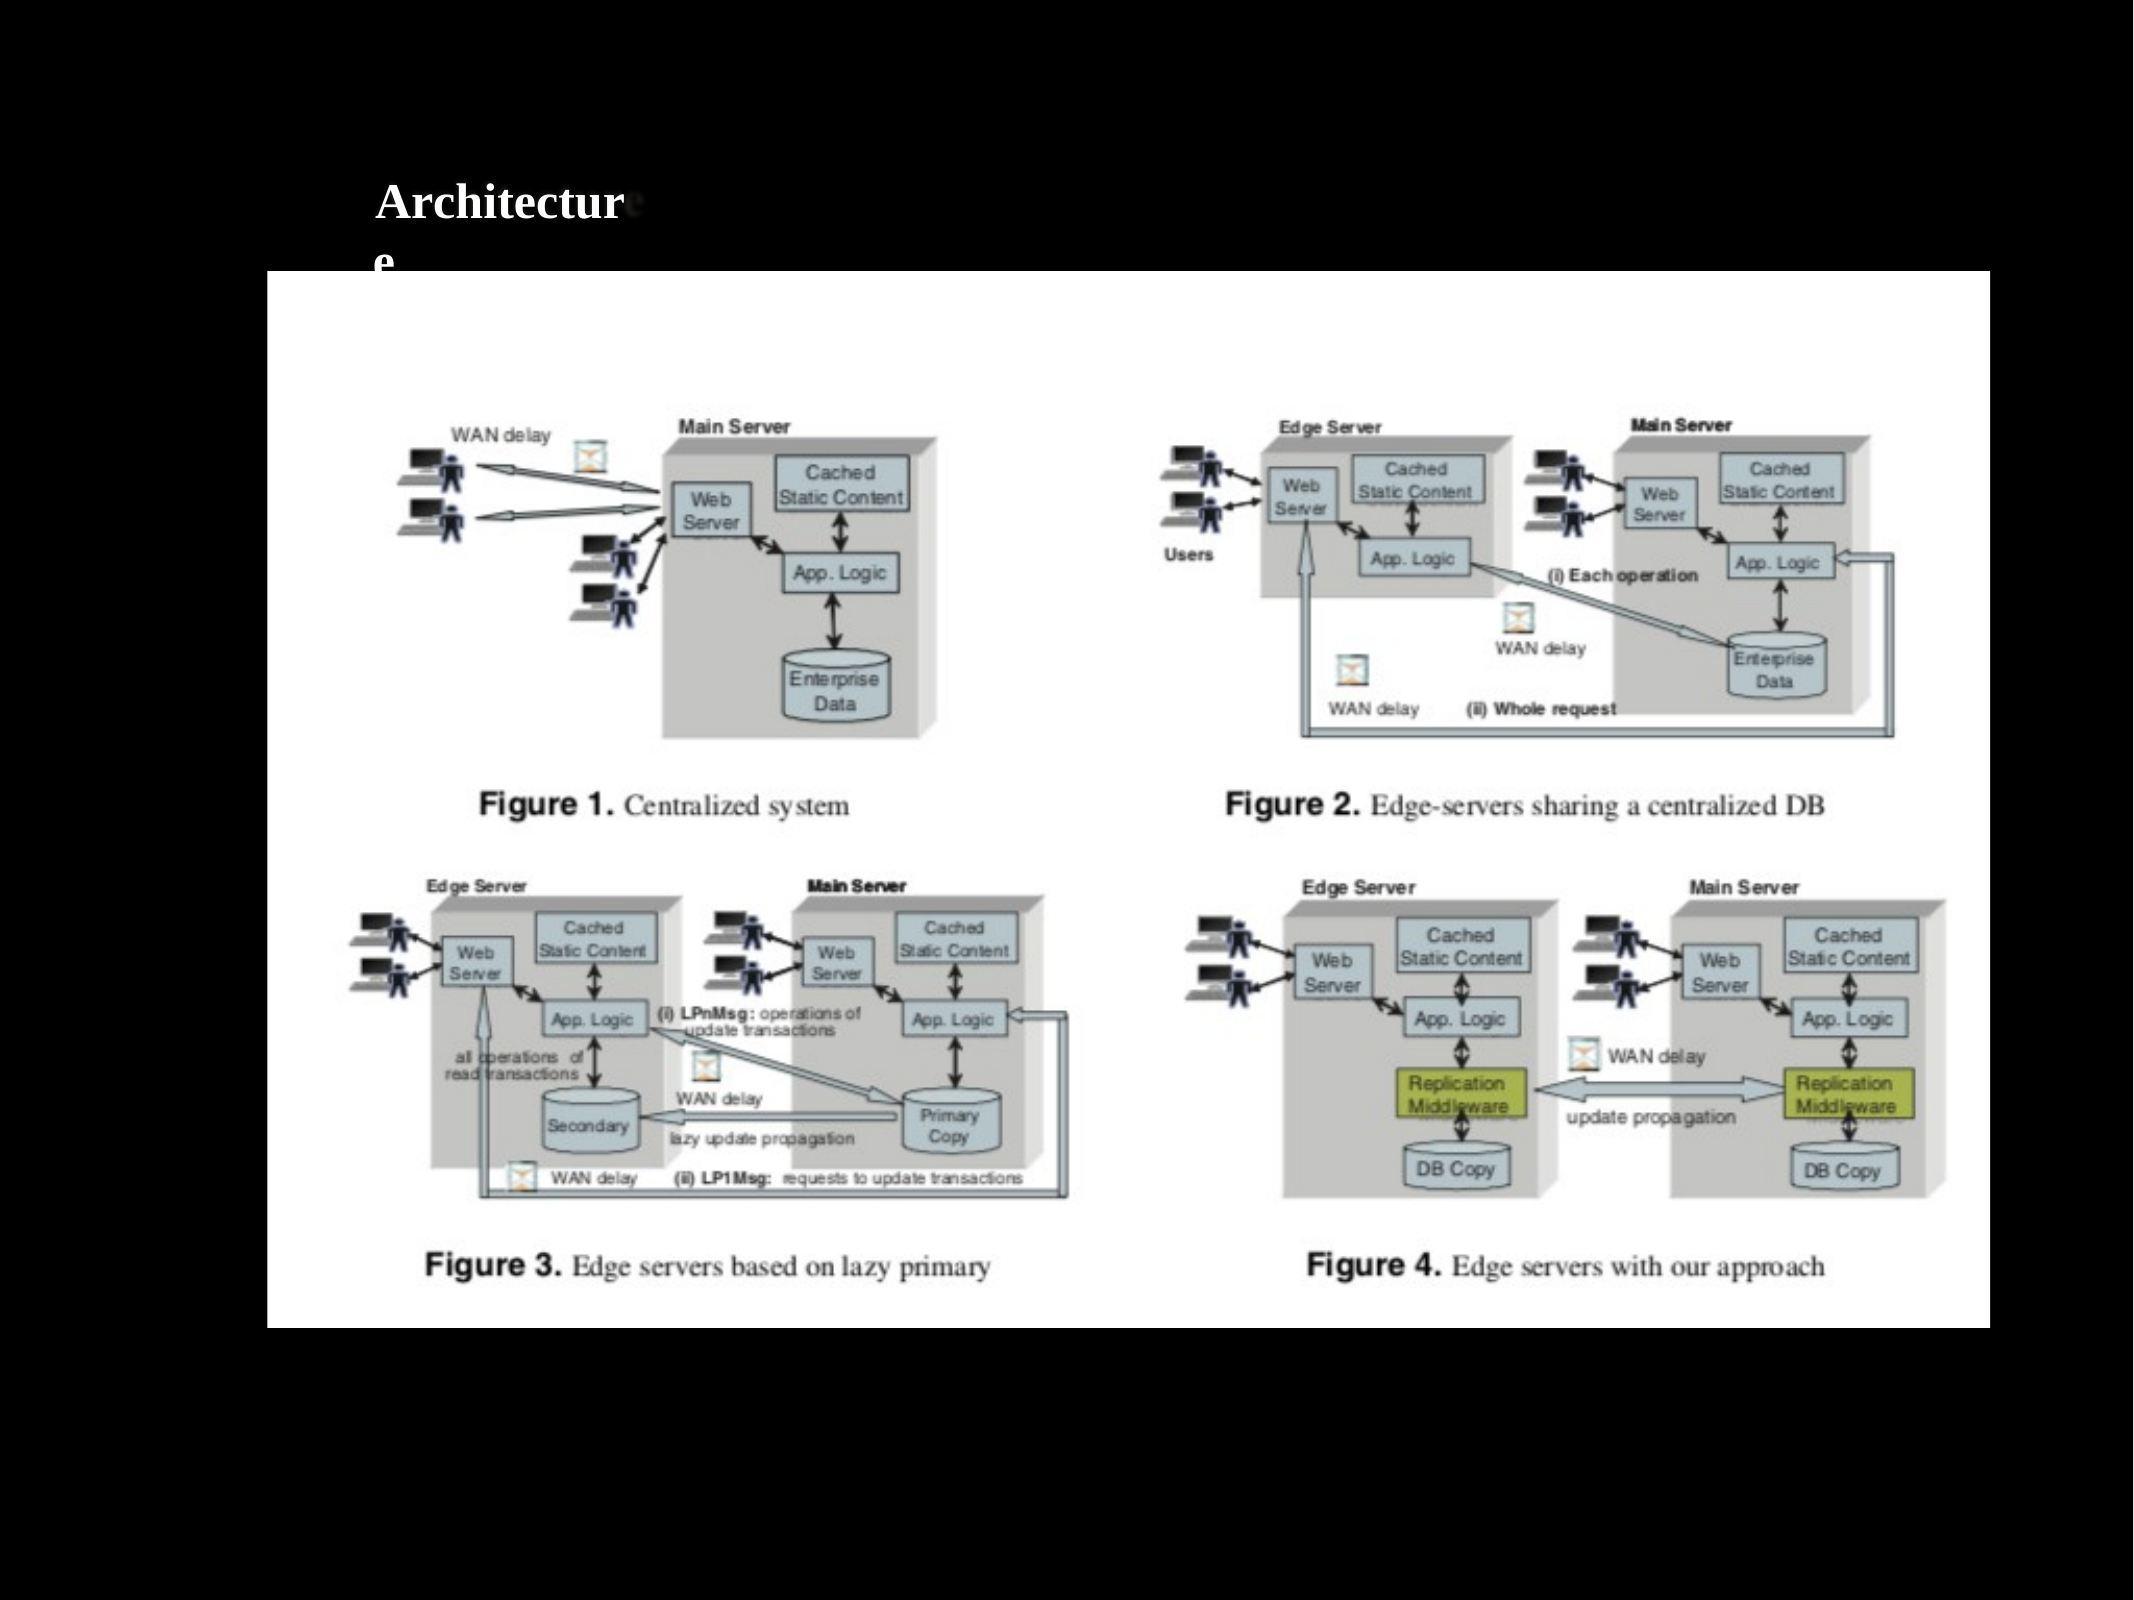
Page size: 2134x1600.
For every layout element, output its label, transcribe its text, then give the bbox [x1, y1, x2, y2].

text_box Architecture [372, 168, 648, 271]
text_box [267, 271, 1991, 1329]
